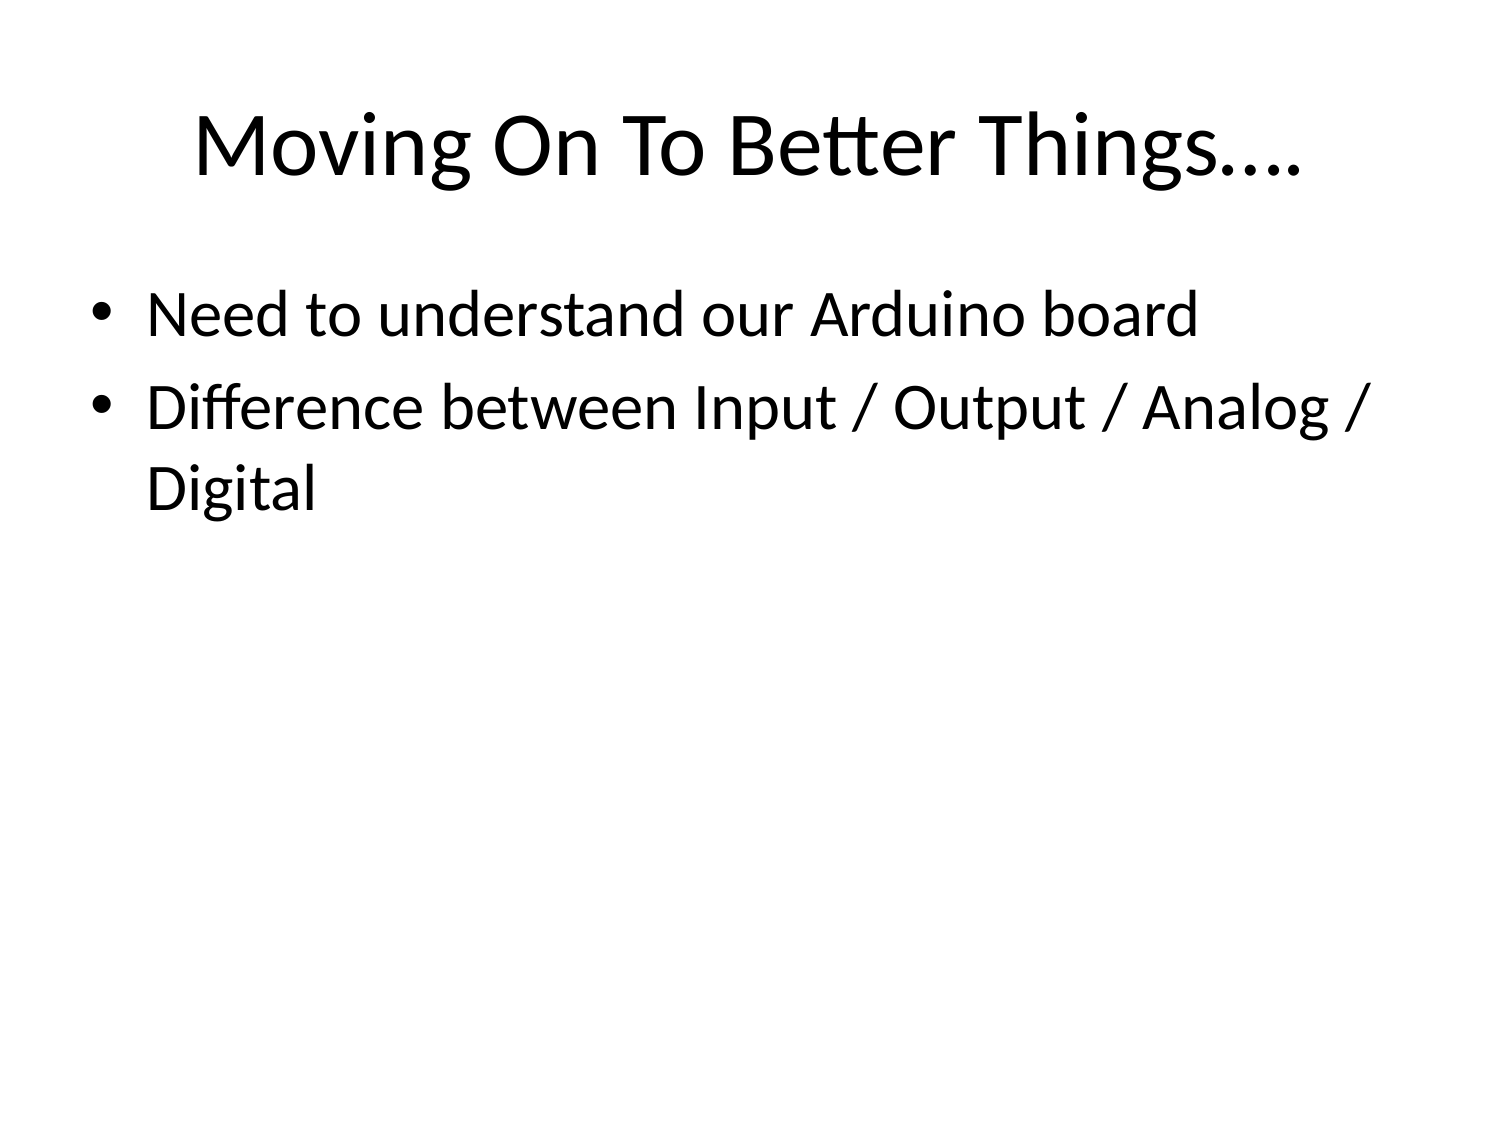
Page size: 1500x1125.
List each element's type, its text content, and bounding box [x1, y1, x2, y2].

title Moving On To Better Things…. [75, 45, 1425, 233]
list Need to understand our Arduino board Difference between Input / Output / Analog / Digital [75, 262, 1425, 1005]
